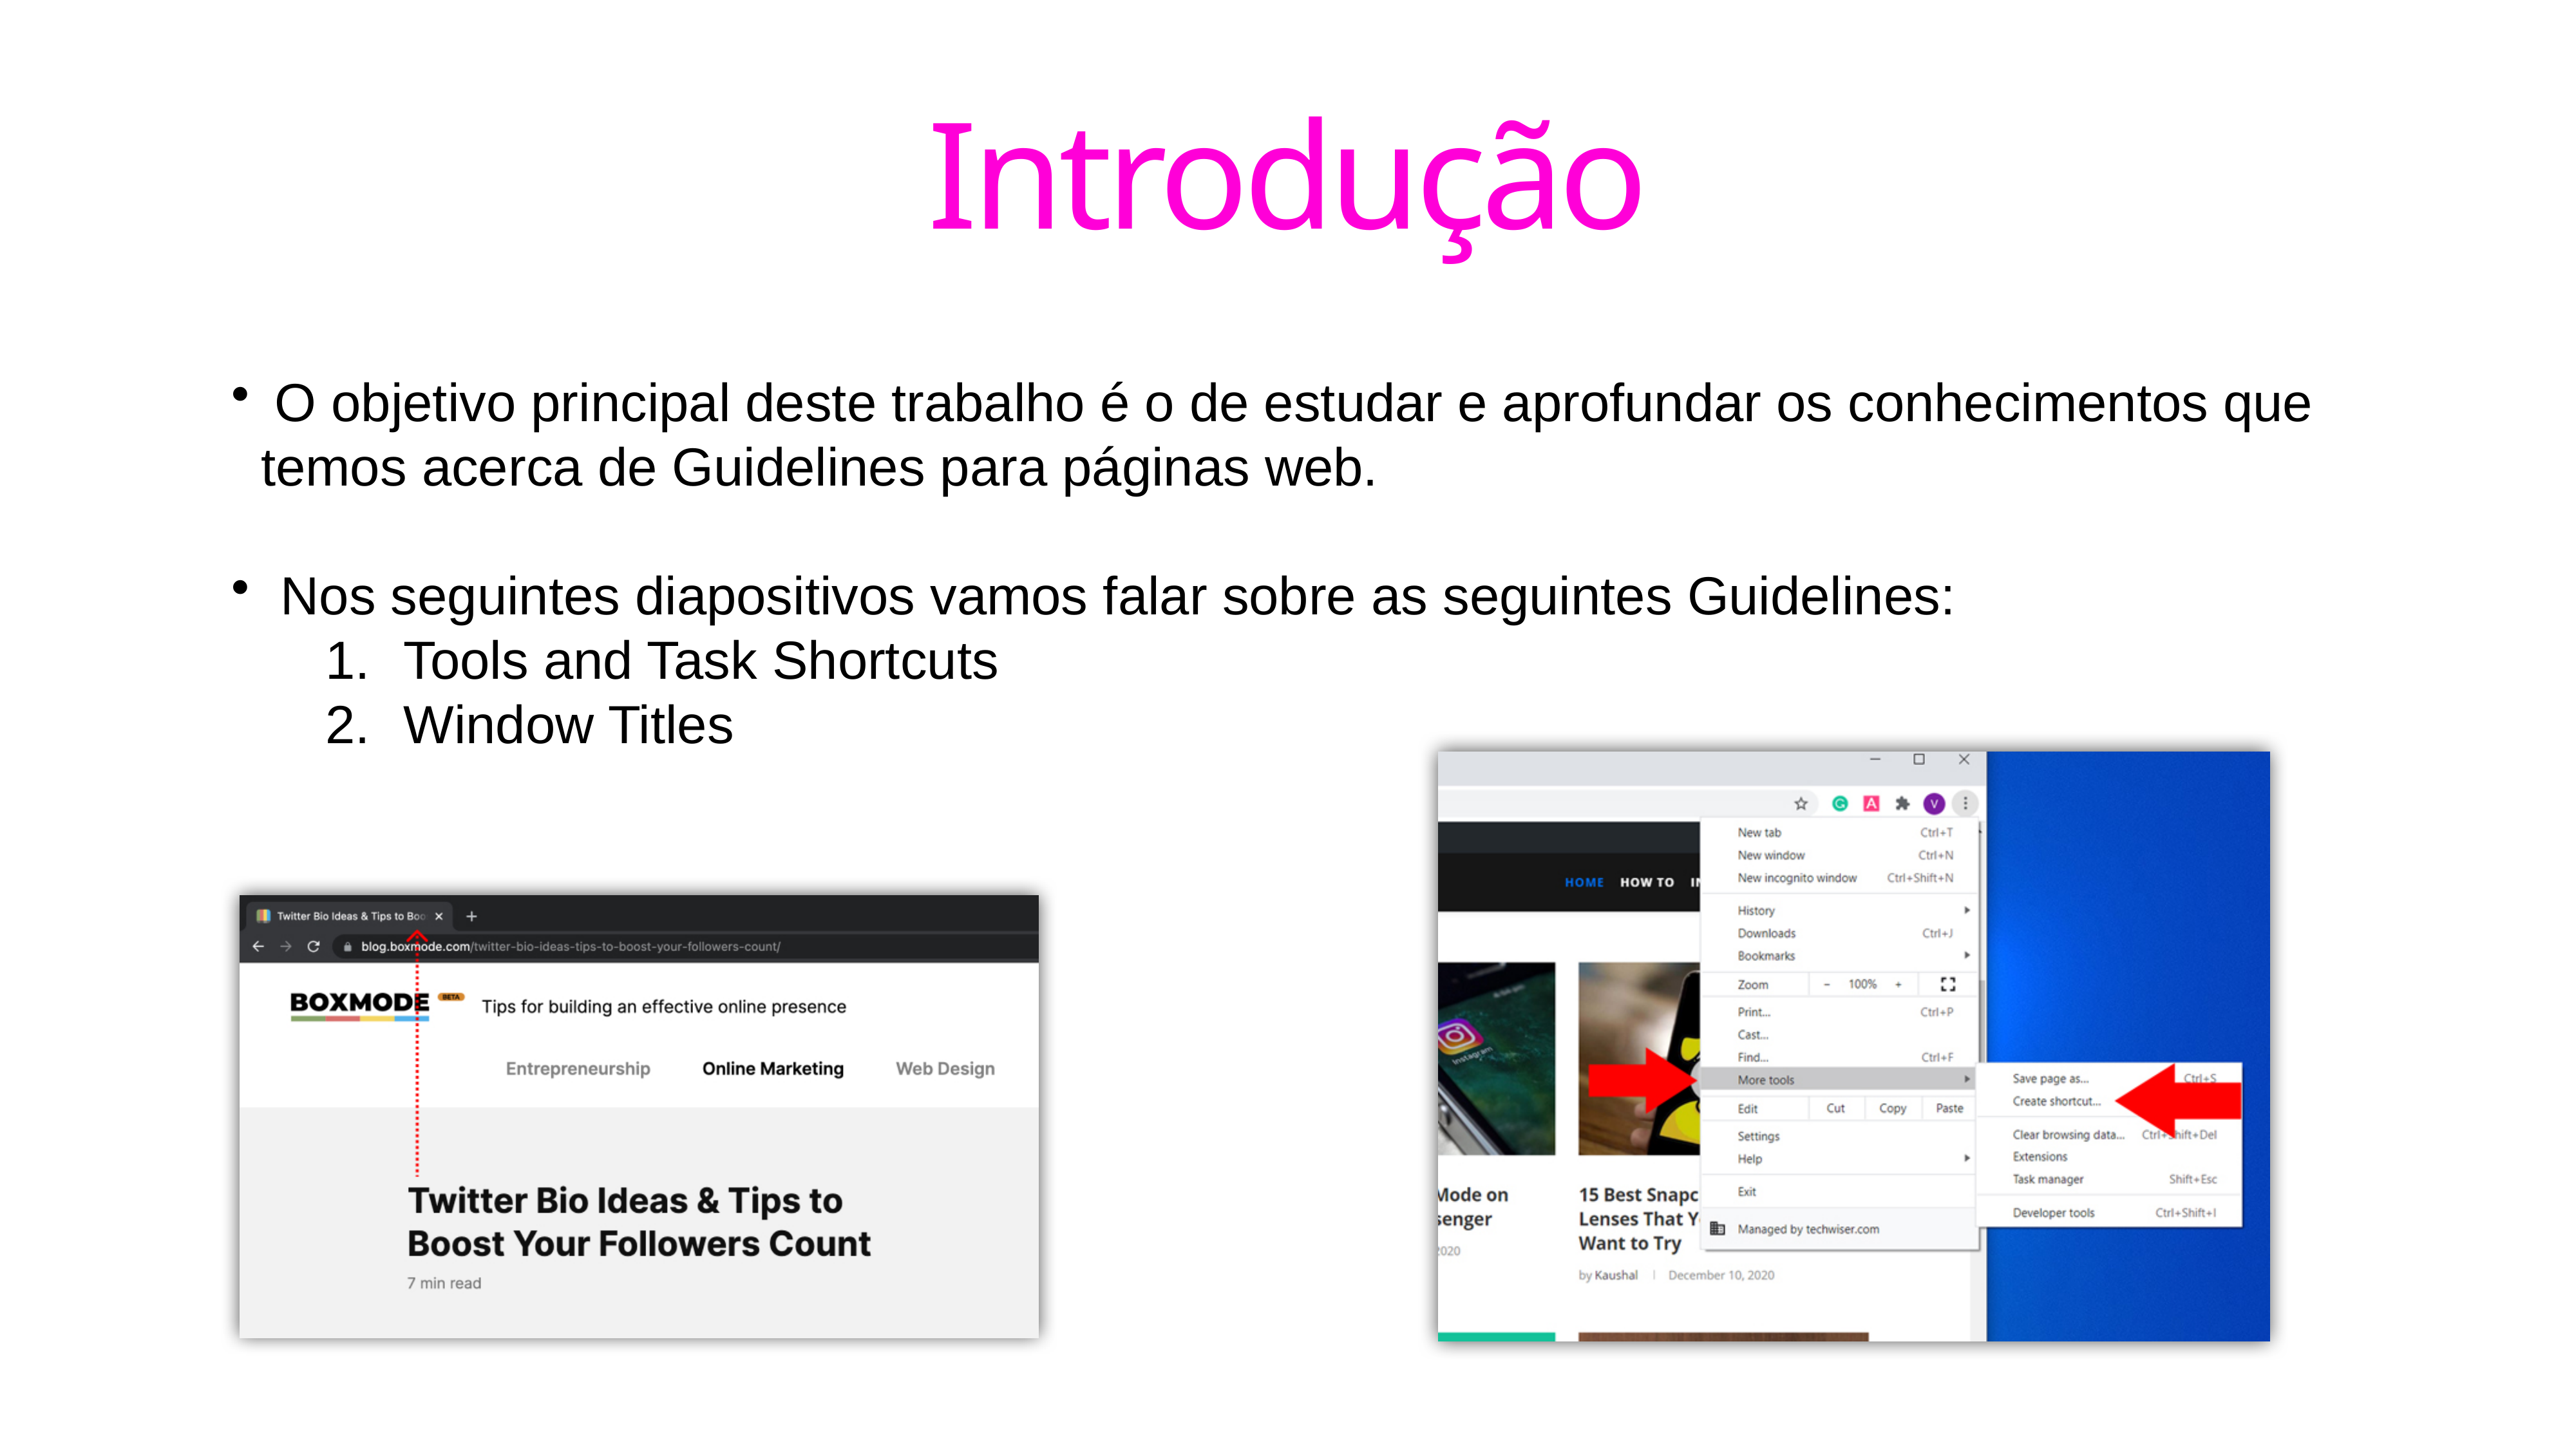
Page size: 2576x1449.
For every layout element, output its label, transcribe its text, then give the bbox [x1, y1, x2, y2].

picture [1438, 751, 2270, 1342]
text_box O objetivo principal deste trabalho é o de estudar e aprofundar os conhecimentos que temos acerca de Guidelines para páginas web. Nos seguintes diapositivos vamos falar sobre as seguintes Guidelines: Tools and Task Shortcuts Window Titles [184, 155, 2392, 929]
picture [240, 895, 1039, 1338]
title Introdução [146, 0, 2430, 267]
